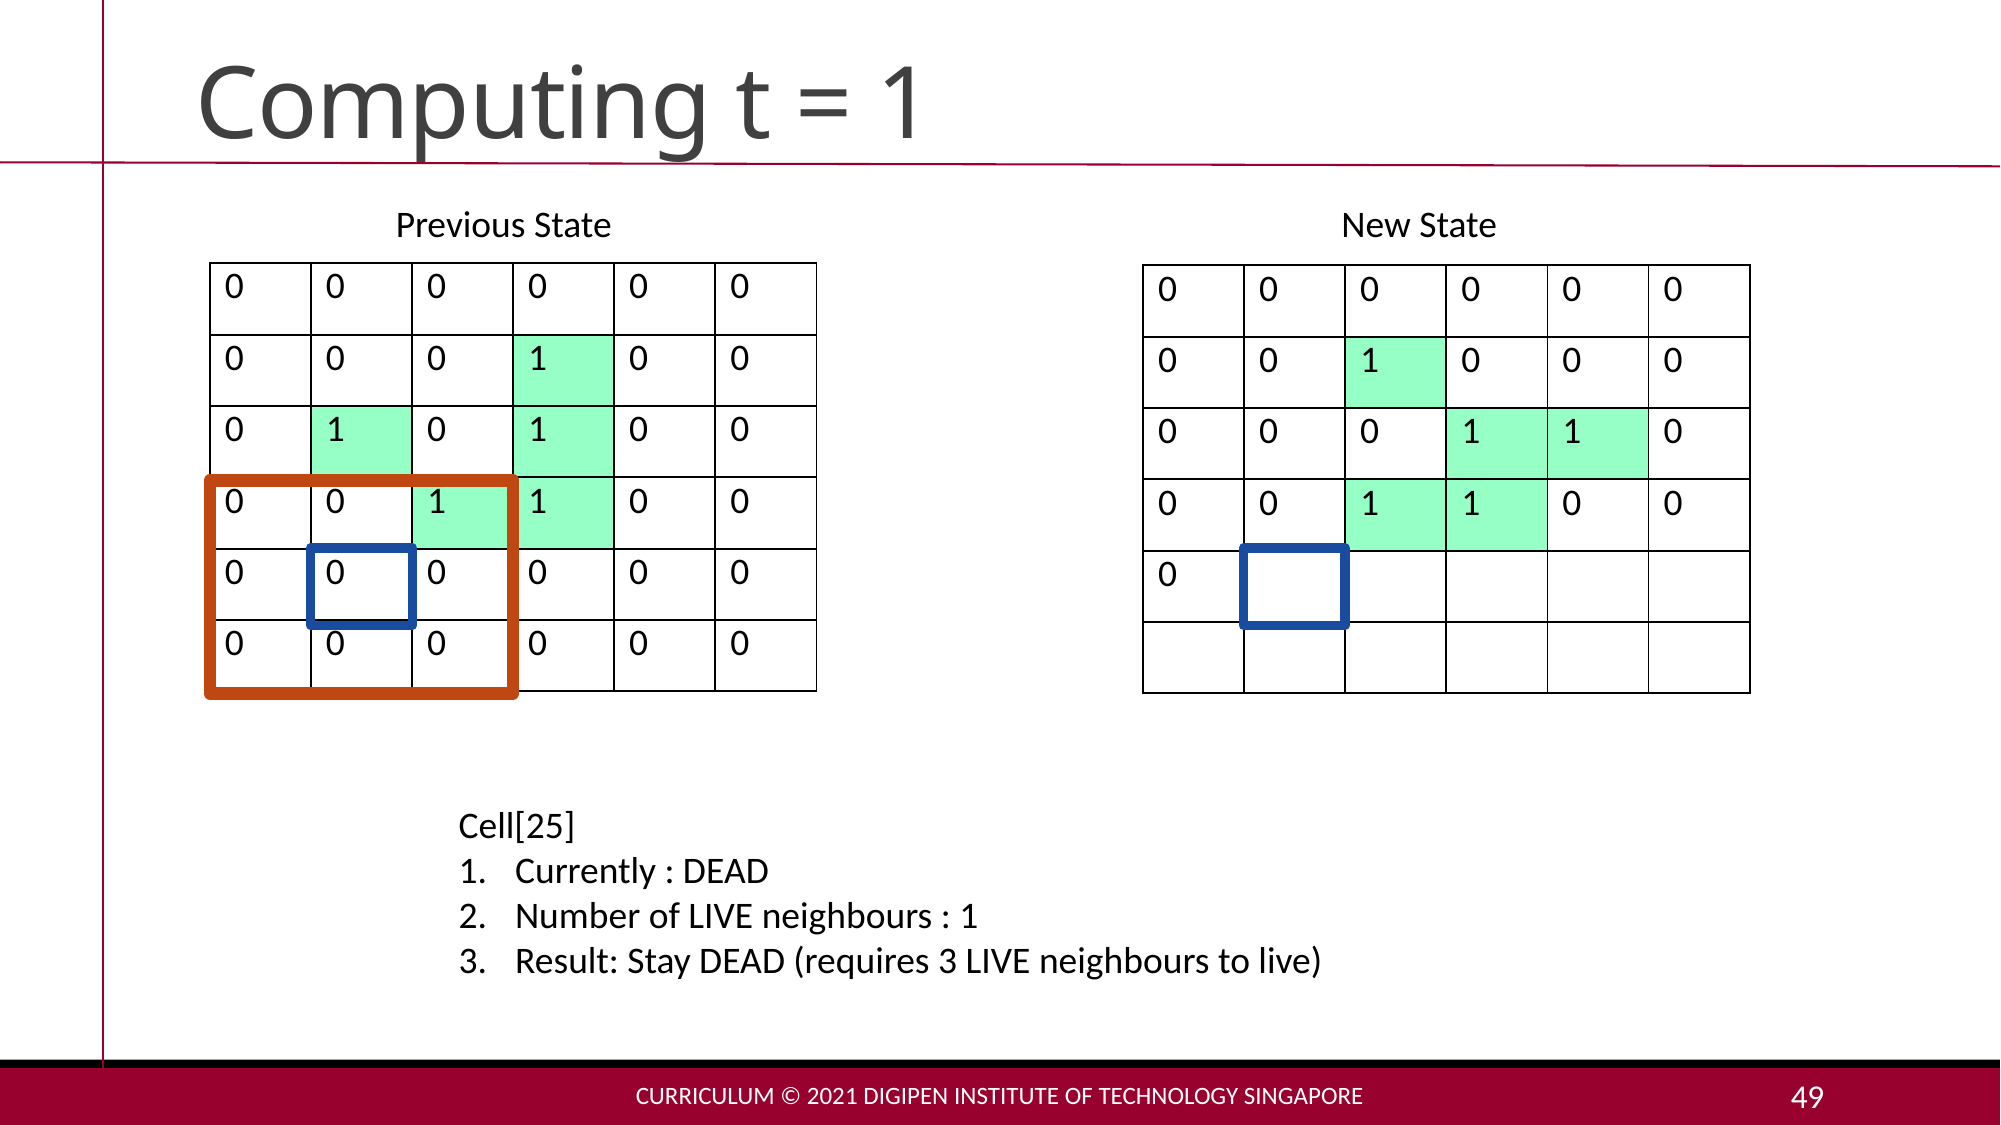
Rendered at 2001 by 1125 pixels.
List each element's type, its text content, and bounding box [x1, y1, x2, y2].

table_cell 0 [1144, 409, 1243, 478]
table_cell [1346, 623, 1445, 692]
table_cell [1346, 552, 1445, 621]
text_box [209, 480, 514, 694]
table_header 0 [1144, 266, 1243, 336]
table_cell 0 [716, 407, 816, 476]
table_cell 0 [312, 336, 411, 405]
table_cell 0 [1649, 338, 1749, 407]
table_cell 0 [716, 550, 816, 619]
table_cell 0 [1245, 409, 1344, 478]
table_cell [1548, 623, 1648, 692]
table_cell [1548, 552, 1648, 621]
table_header 0 [1346, 266, 1445, 336]
text_box [1243, 547, 1346, 626]
table_cell 1 [514, 336, 613, 405]
table_cell 1 [1447, 409, 1547, 478]
title Computing t = 1 [180, 24, 1830, 167]
table_cell [1649, 623, 1749, 692]
table_cell 0 [1144, 552, 1243, 621]
table_cell 0 [1144, 480, 1243, 550]
table_cell 0 [1144, 338, 1243, 407]
table_cell 0 [514, 550, 613, 619]
text_box Cell[25] Currently : DEAD Number of LIVE neighbours : 1 Result: Stay DEAD (requires 3 LIVE neighbours to live) [443, 793, 1591, 989]
table_cell 0 [615, 336, 714, 405]
table_cell 0 [1649, 409, 1749, 478]
table_cell [1144, 623, 1243, 692]
table_cell 1 [312, 407, 411, 476]
table_cell 1 [1548, 409, 1648, 478]
table_cell [1447, 623, 1547, 692]
table_cell 0 [615, 621, 714, 690]
table_header 0 [615, 264, 714, 334]
table_cell 0 [716, 336, 816, 405]
table_cell 1 [514, 407, 613, 476]
table_cell 0 [1649, 480, 1749, 550]
table_cell [1649, 552, 1749, 621]
table_cell 1 [514, 478, 613, 548]
table_cell 0 [413, 407, 512, 476]
table_cell 1 [1447, 480, 1547, 550]
table_header 0 [312, 264, 411, 334]
table_cell 1 [1346, 480, 1445, 550]
table_header 0 [514, 264, 613, 334]
table_cell 0 [716, 621, 816, 690]
table_cell 0 [1245, 338, 1344, 407]
table_cell 1 [1346, 338, 1445, 407]
table_cell 0 [1346, 409, 1445, 478]
table_cell 0 [211, 336, 310, 405]
table_header 0 [1548, 266, 1648, 336]
table_header 0 [1649, 266, 1749, 336]
table_cell [1447, 552, 1547, 621]
table_cell 0 [1548, 480, 1648, 550]
table_cell [1245, 626, 1344, 692]
table_header 0 [716, 264, 816, 334]
table_header 0 [1245, 266, 1344, 336]
text_box New State [1326, 192, 1591, 252]
table_cell 0 [615, 407, 714, 476]
slide_number 49 [1624, 1064, 1840, 1125]
table_cell 0 [413, 336, 512, 405]
footer Curriculum © 2021 DigiPen Institute of Technology singapore [604, 1064, 1396, 1125]
text_box [310, 547, 413, 626]
table_cell 0 [1447, 338, 1547, 407]
table_cell 0 [1548, 338, 1648, 407]
text_box Previous State [381, 192, 646, 252]
table_header 0 [1447, 266, 1547, 336]
table_cell 0 [514, 621, 613, 690]
table_cell 0 [1245, 480, 1344, 547]
table_cell 0 [615, 550, 714, 619]
table_cell 0 [211, 407, 310, 476]
table_header 0 [413, 264, 512, 334]
table_header 0 [211, 264, 310, 334]
table_cell 0 [615, 478, 714, 548]
table_cell 0 [716, 478, 816, 548]
